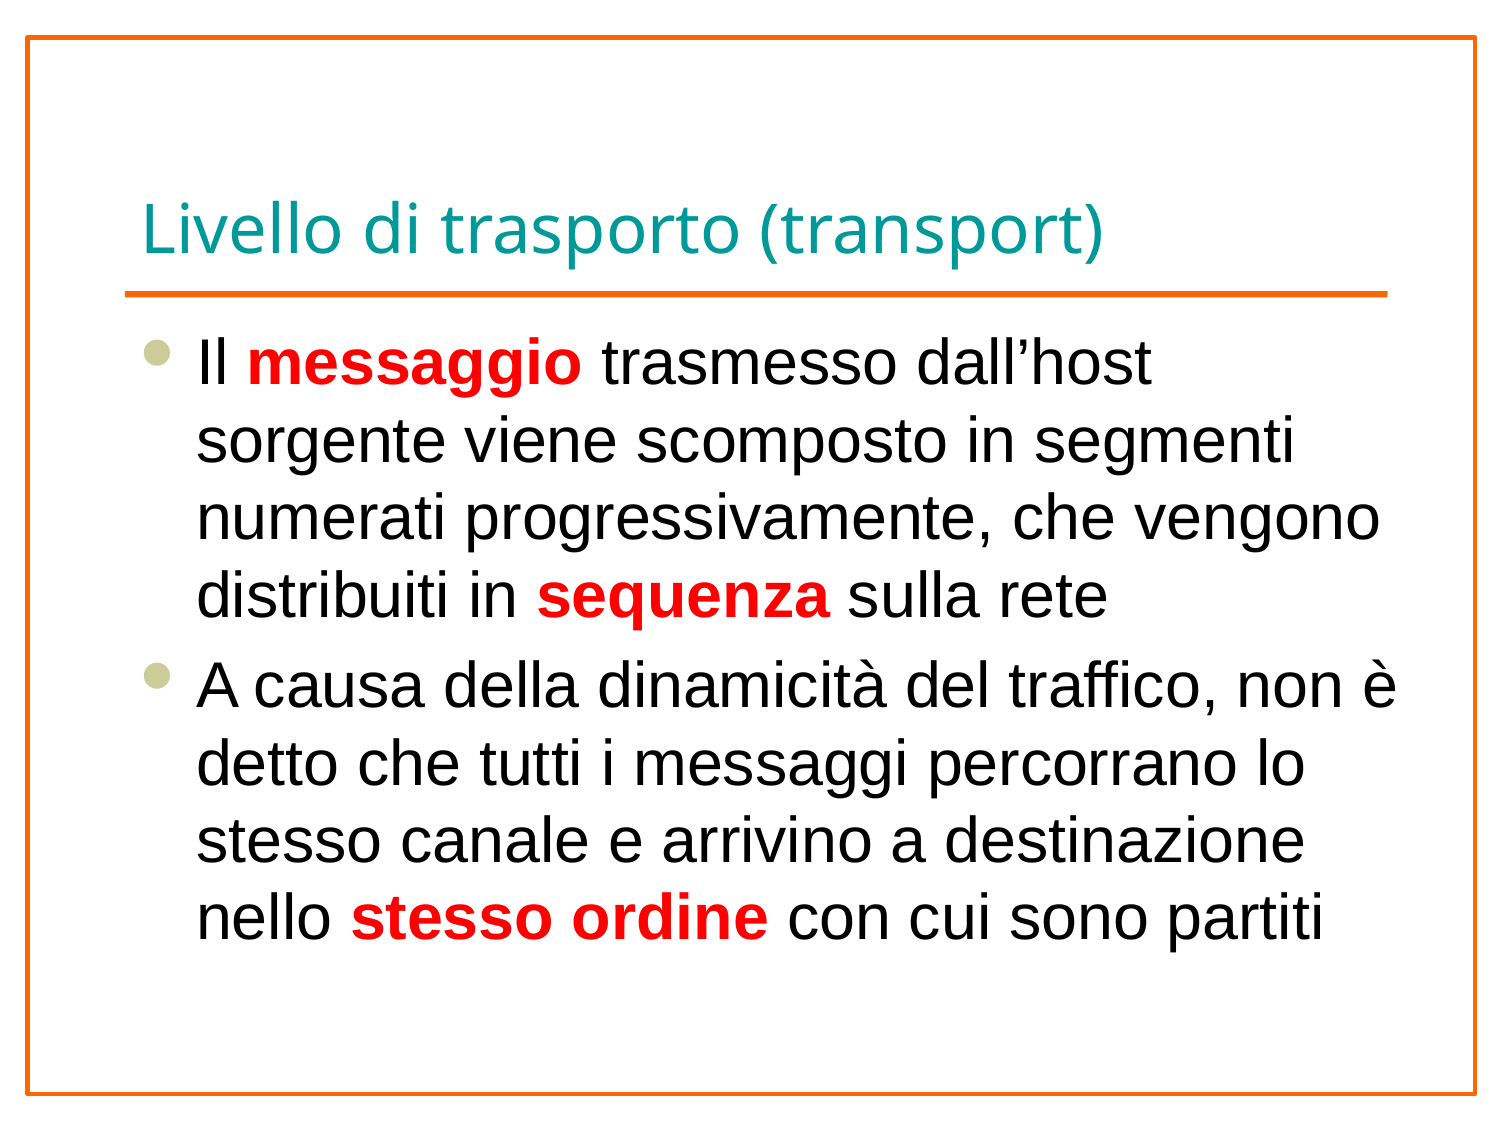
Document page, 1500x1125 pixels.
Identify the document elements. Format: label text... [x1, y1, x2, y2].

list Il messaggio trasmesso dall’host sorgente viene scomposto in segmenti numerati progressivamente, che vengono distribuiti in sequenza sulla rete A causa della dinamicità del traffico, non è detto che tutti i messaggi percorrano lo stesso canale e arrivino a destinazione nello stesso ordine con cui sono partiti [125, 312, 1436, 1071]
title Livello di trasporto (transport) [125, 87, 1388, 275]
